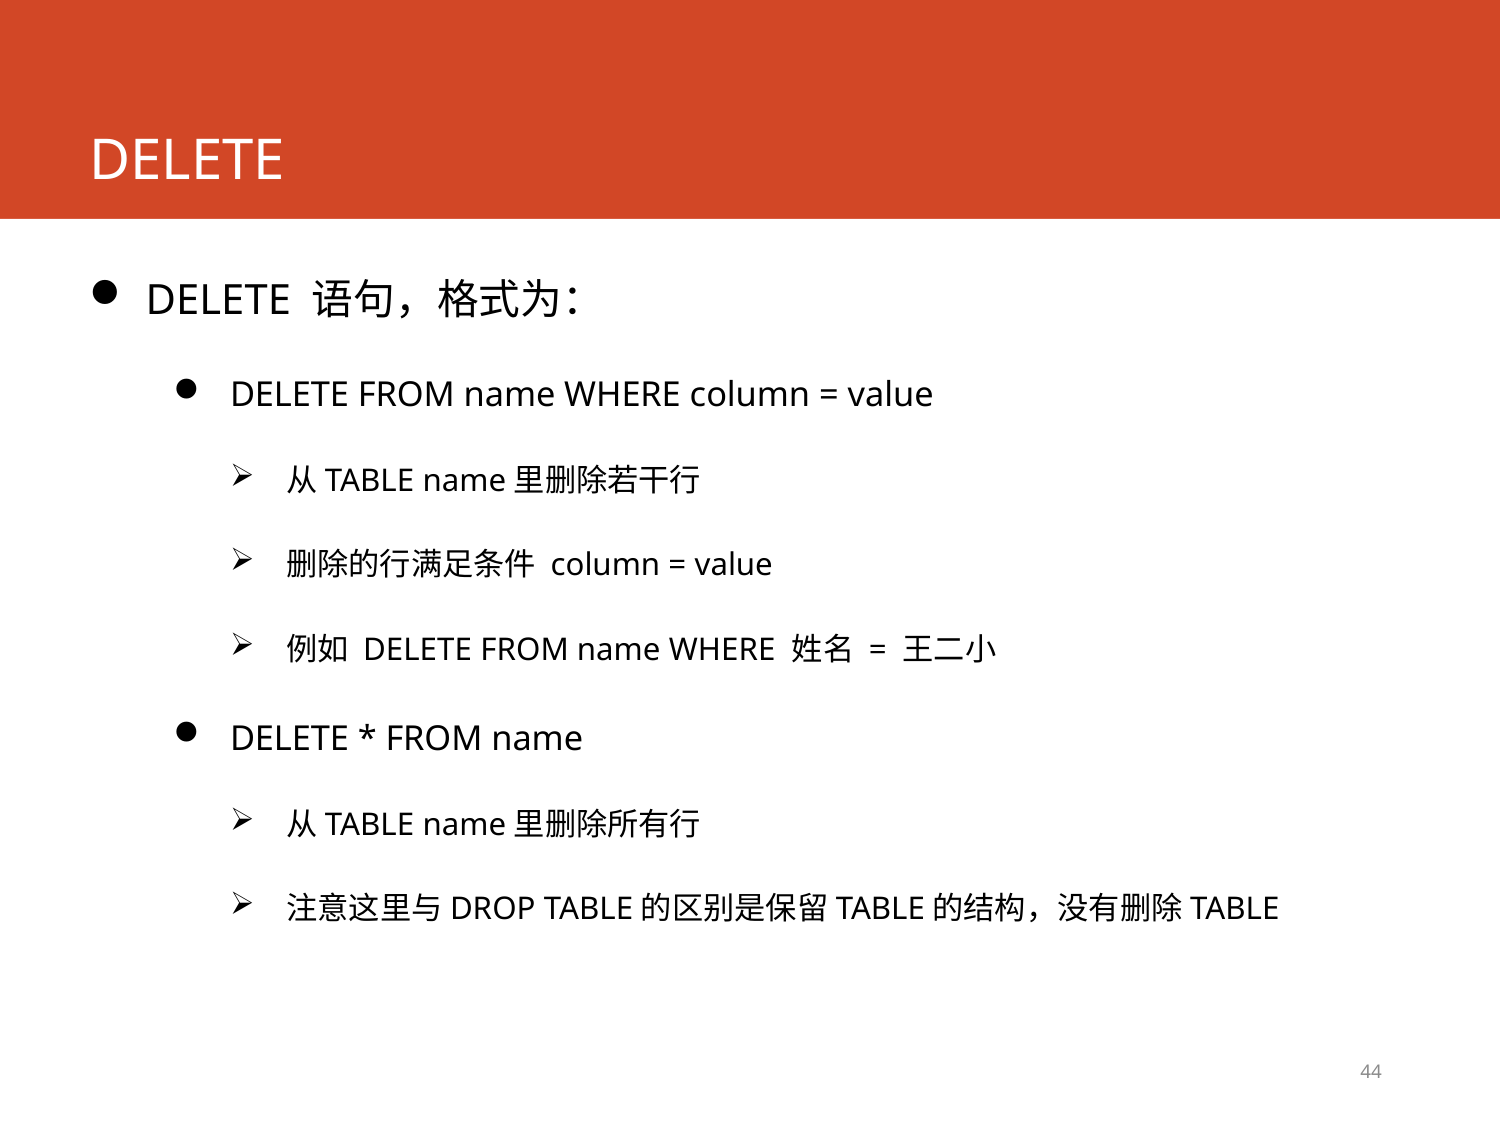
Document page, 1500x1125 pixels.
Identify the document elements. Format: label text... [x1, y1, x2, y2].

list DELETE 语句，格式为： DELETE FROM name WHERE column = value 从TABLE name里删除若干行 删除的行满足条件 column = value 例如 DELETE FROM name WHERE 姓名 = 王二小 DELETE * FROM name 从TABLE name里删除所有行 注意这里与DROP TABLE的区别是保留TABLE的结构，没有删除TABLE [74, 239, 1500, 1076]
title DELETE [74, 0, 1397, 199]
slide_number 44 [993, 1042, 1397, 1103]
